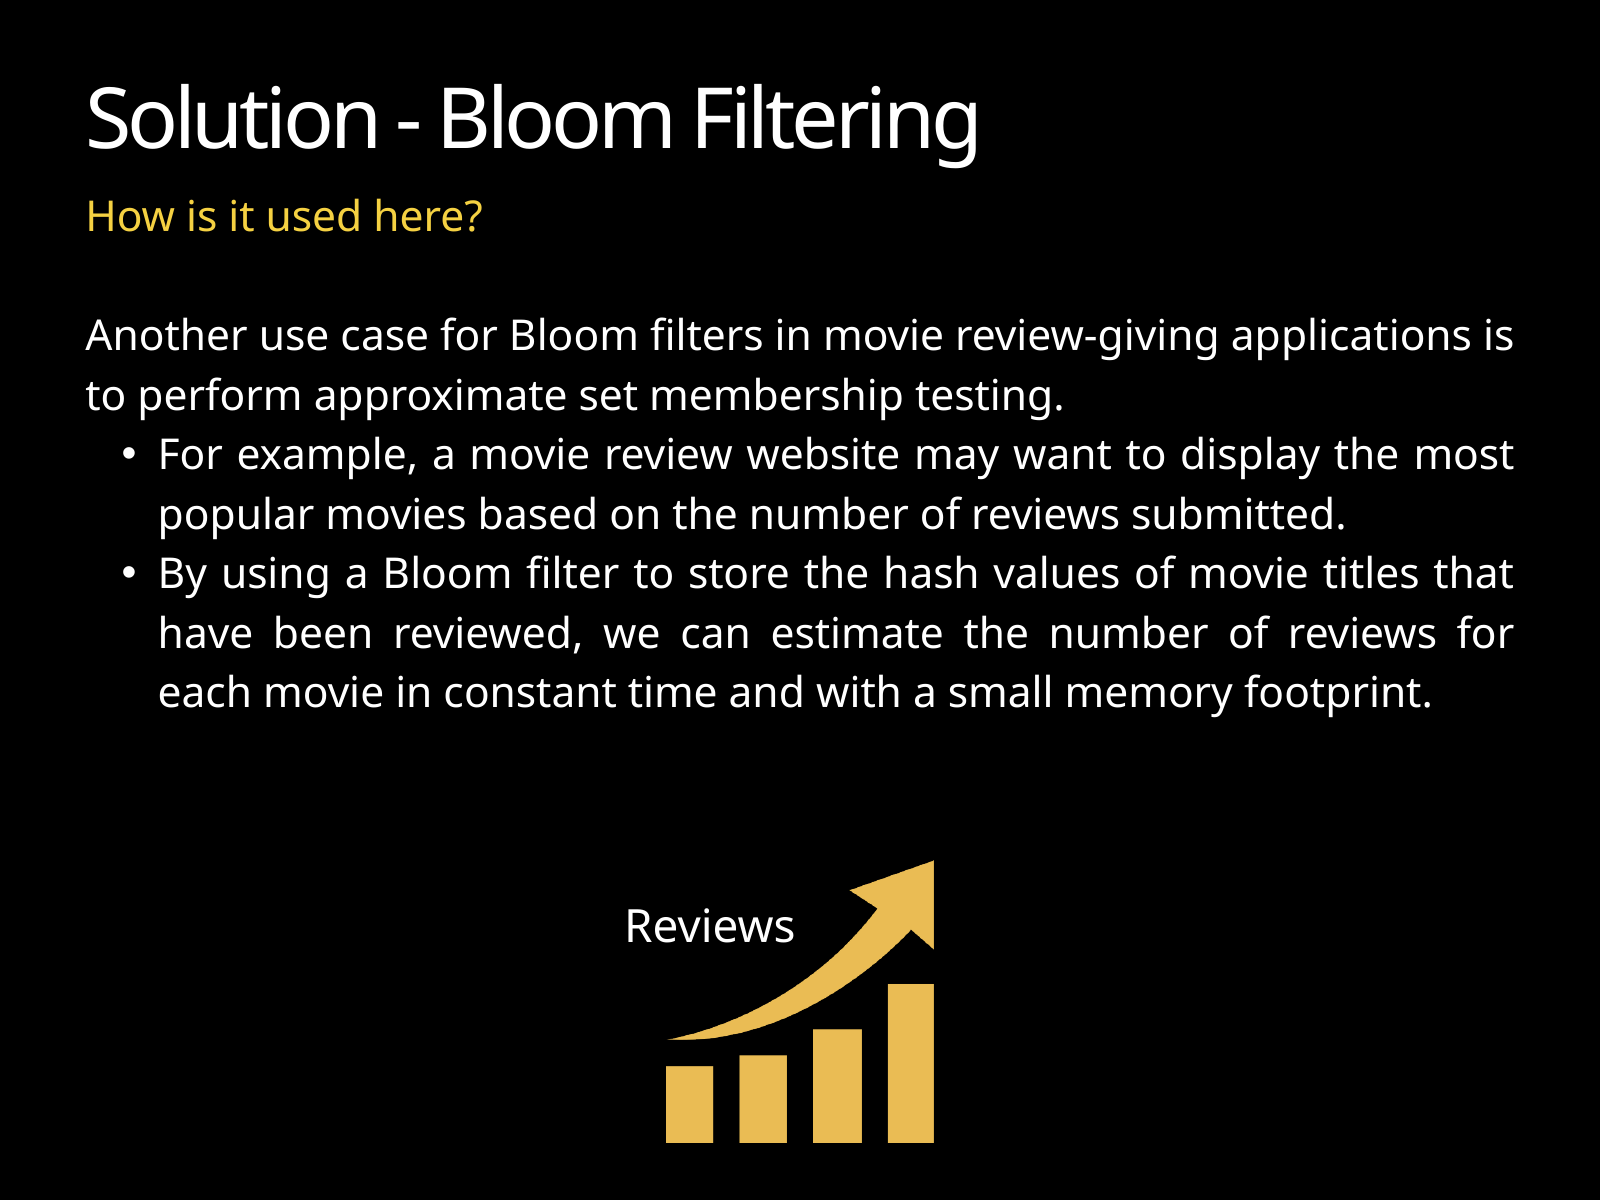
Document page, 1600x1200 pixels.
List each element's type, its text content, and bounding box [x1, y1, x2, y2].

text_box How is it used here? Another use case for Bloom filters in movie review-giving applications is to perform approximate set membership testing. For example, a movie review website may want to display the most popular movies based on the number of reviews submitted. By using a Bloom filter to store the hash values of movie titles that have been reviewed, we can estimate the number of reviews for each movie in constant time and with a small memory footprint. [85, 180, 1515, 777]
picture [665, 860, 935, 1143]
text_box Reviews [619, 887, 660, 952]
text_box Solution - Bloom Filtering [85, 85, 1136, 166]
